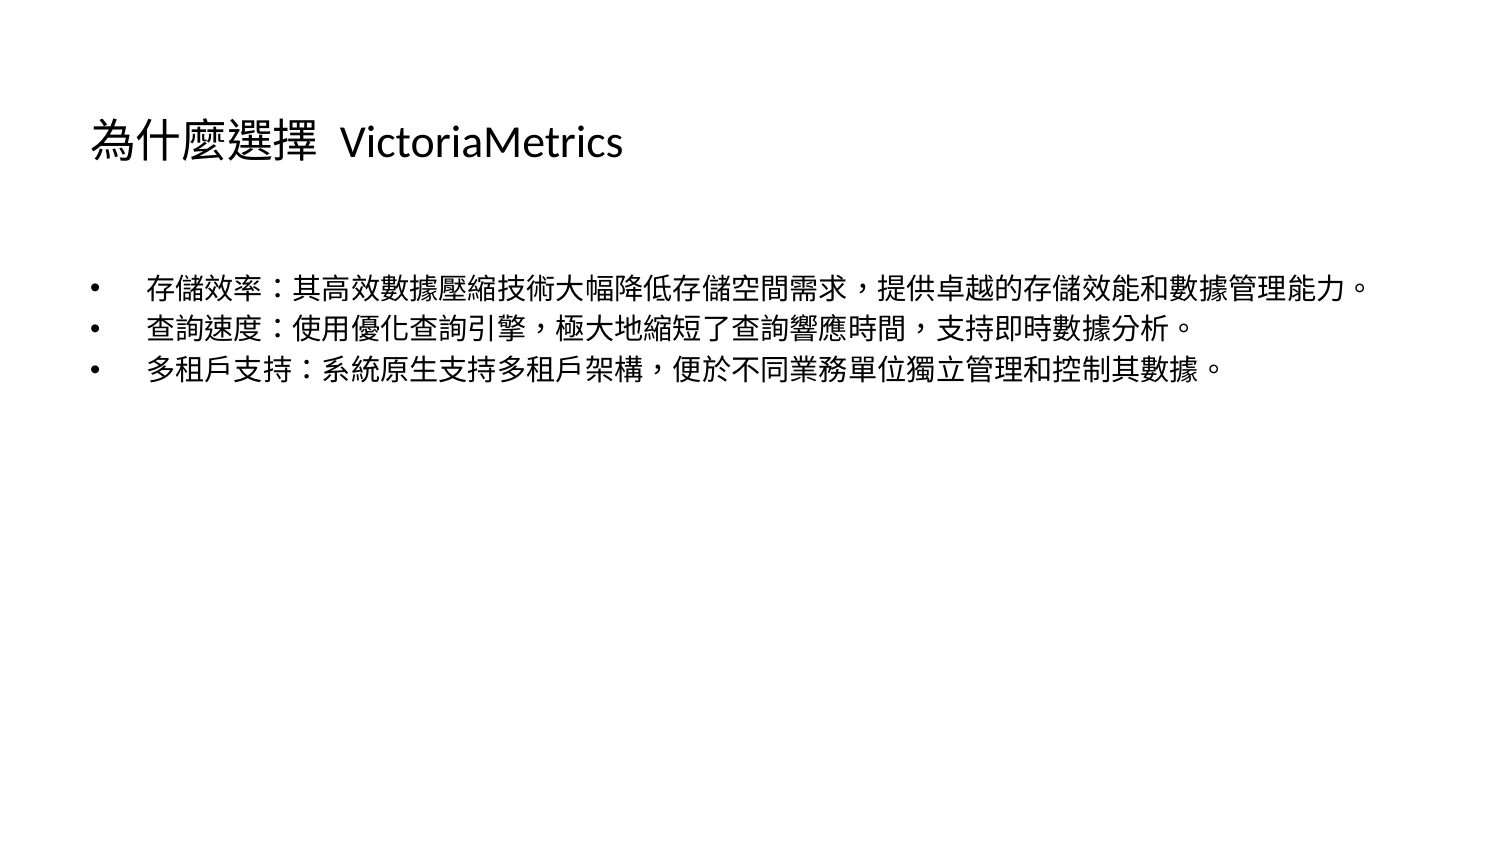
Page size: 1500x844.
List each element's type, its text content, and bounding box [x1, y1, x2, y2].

title 為什麼選擇 VictoriaMetrics [75, 45, 1425, 233]
list 存儲效率：其高效數據壓縮技術大幅降低存儲空間需求，提供卓越的存儲效能和數據管理能力。 查詢速度：使用優化查詢引擎，極大地縮短了查詢響應時間，支持即時數據分析。 多租戶支持：系統原生支持多租戶架構，便於不同業務單位獨立管理和控制其數據。 [75, 262, 1425, 844]
